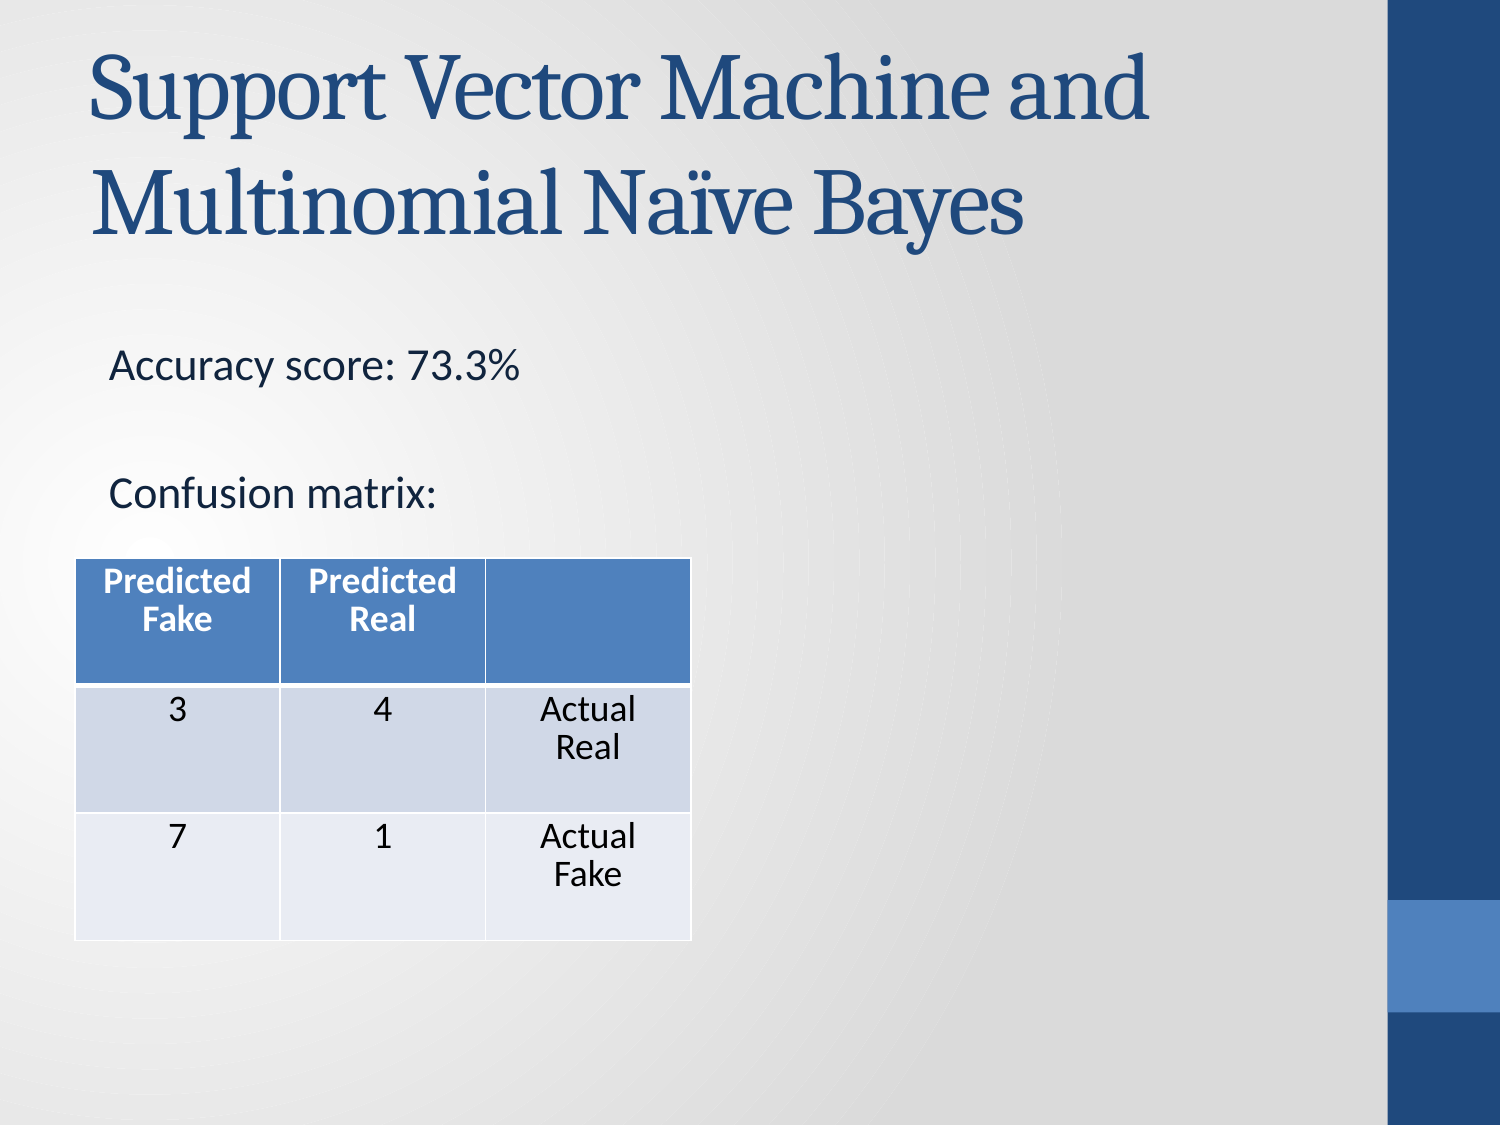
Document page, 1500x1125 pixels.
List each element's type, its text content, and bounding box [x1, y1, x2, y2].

table_cell 4 [281, 688, 485, 812]
table_cell Actual Fake [486, 814, 690, 940]
title Support Vector Machine and Multinomial Naïve Bayes [75, 45, 1325, 233]
table_cell Actual Real [486, 688, 690, 812]
table_cell 1 [281, 814, 485, 940]
table_cell 7 [76, 814, 279, 940]
table_header Predicted Fake [76, 559, 279, 683]
table_header [486, 559, 690, 683]
list Accuracy score: 73.3% Confusion matrix: [75, 262, 1325, 1050]
table_cell 3 [76, 688, 279, 812]
table_header Predicted Real [281, 559, 485, 683]
